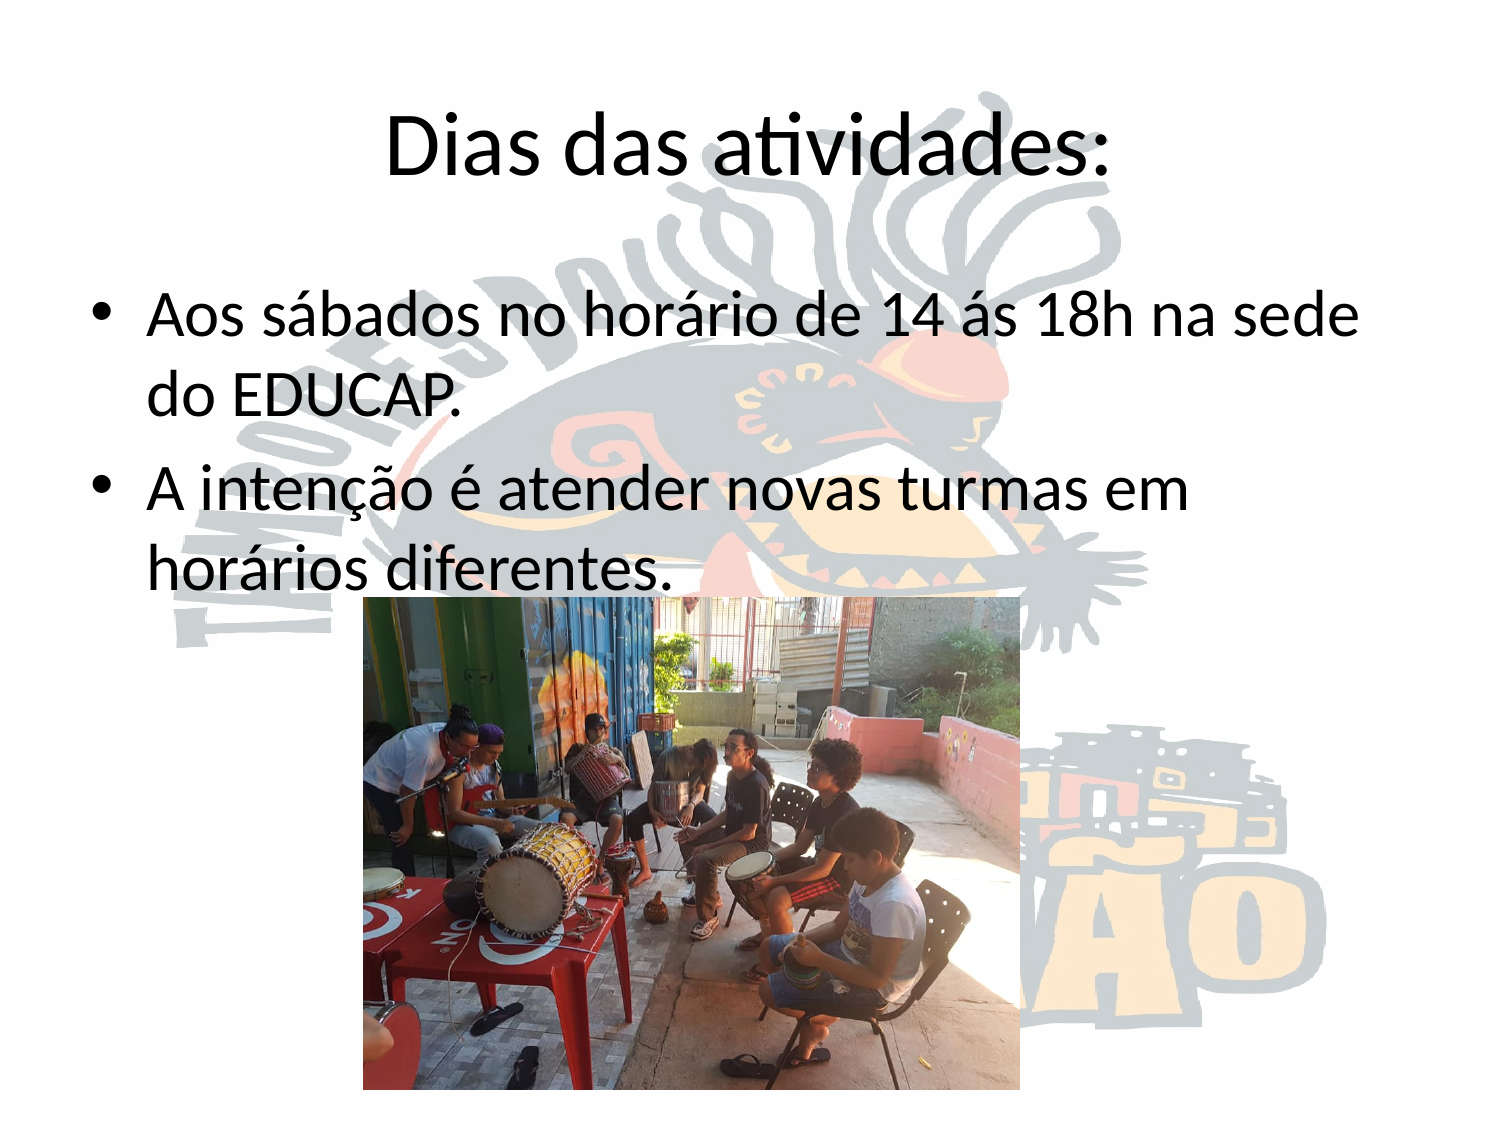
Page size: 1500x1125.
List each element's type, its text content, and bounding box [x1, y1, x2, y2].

list Aos sábados no horário de 14 ás 18h na sede do EDUCAP. A intenção é atender novas turmas em horários diferentes. [75, 262, 1425, 1005]
picture [363, 597, 1020, 1090]
title Dias das atividades: [75, 45, 1425, 233]
